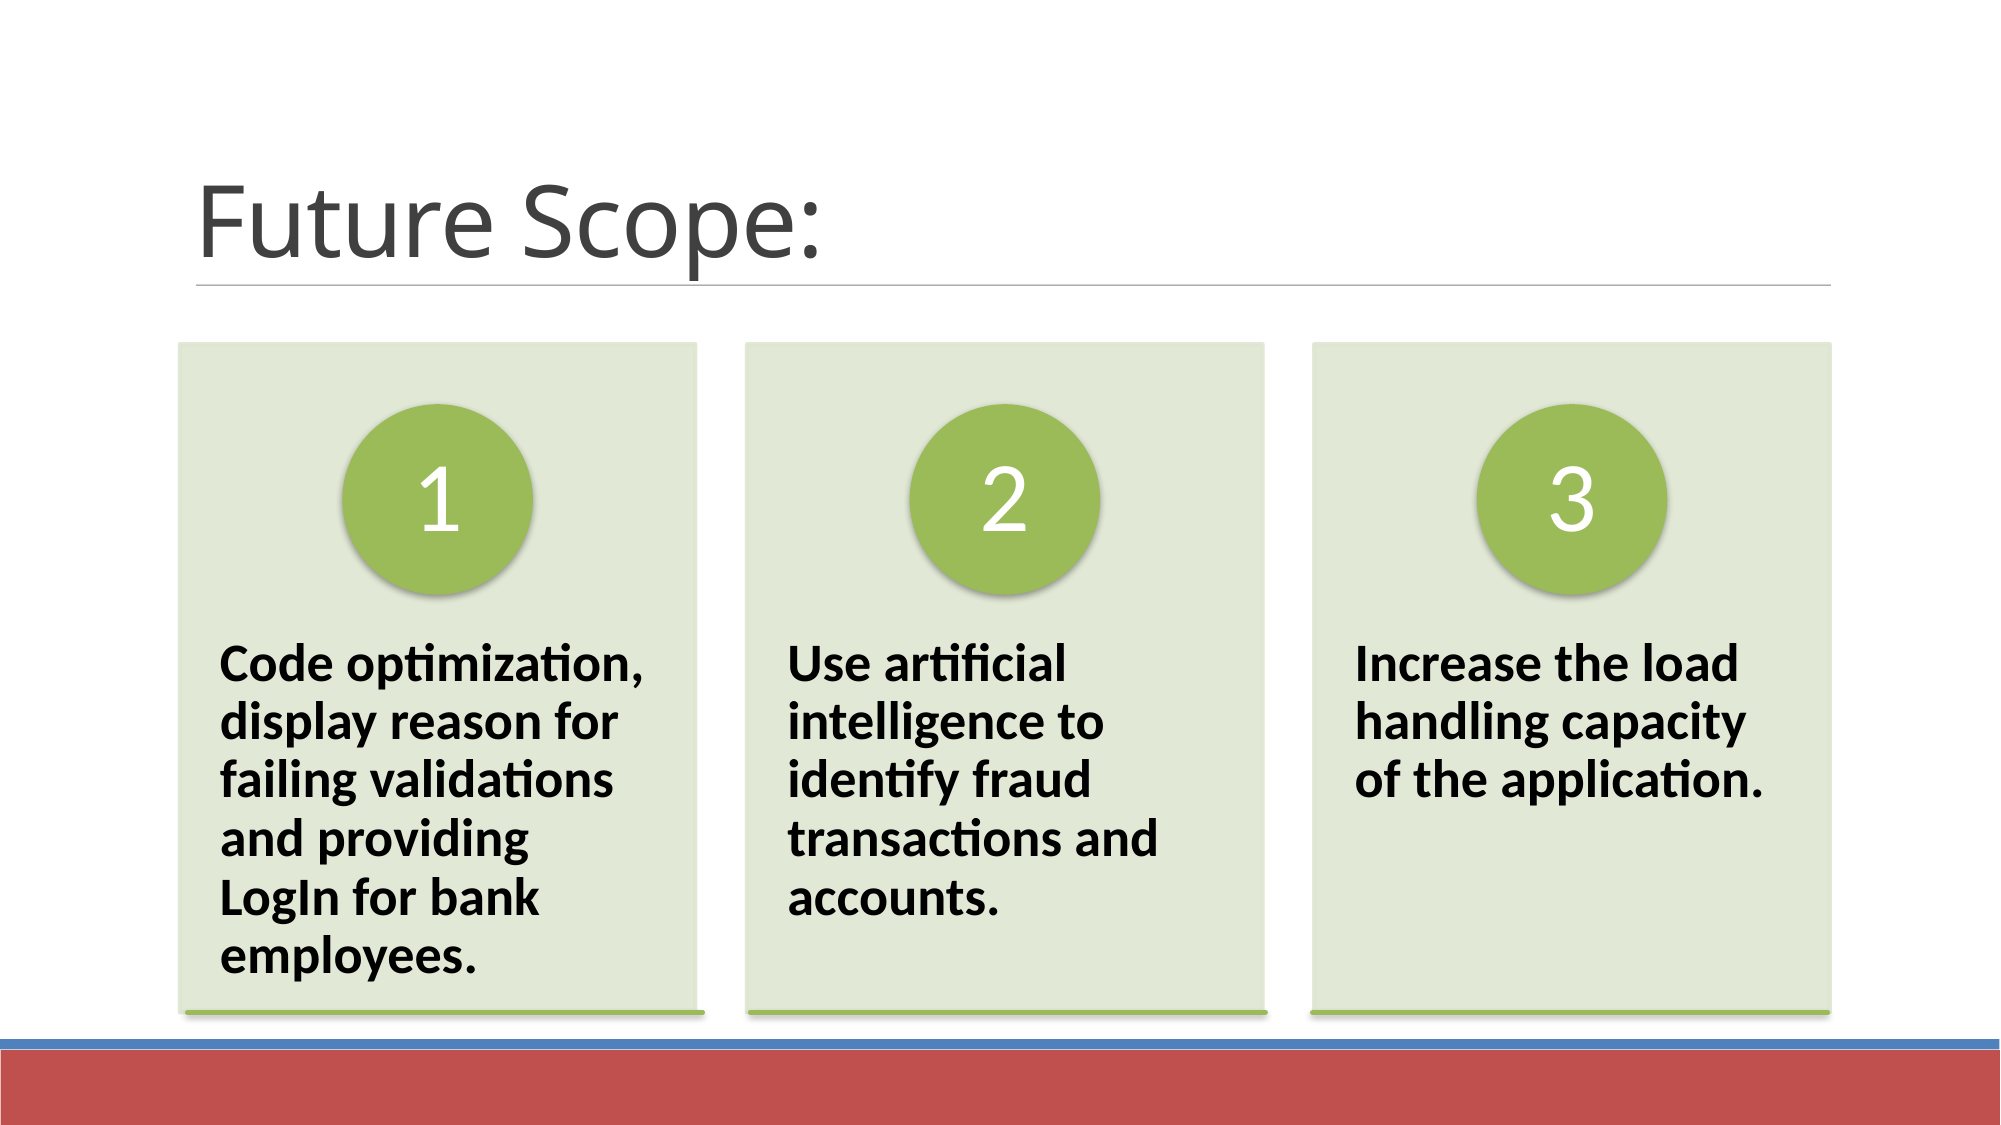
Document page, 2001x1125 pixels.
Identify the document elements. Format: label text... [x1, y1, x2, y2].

text_box Code optimization, display reason for failing validations and providing LogIn for bank employees. [178, 342, 697, 1014]
text_box [748, 1010, 1268, 1015]
text_box Use artificial intelligence to identify fraud transactions and accounts. [745, 342, 1265, 1013]
text_box Future Scope: [180, 47, 1830, 285]
text_box [1310, 1010, 1830, 1015]
text_box 1 [342, 404, 533, 595]
text_box [185, 1010, 705, 1015]
text_box 3 [1476, 404, 1668, 595]
text_box 2 [909, 404, 1101, 595]
text_box Increase the load handling capacity of the application. [1312, 342, 1832, 1012]
